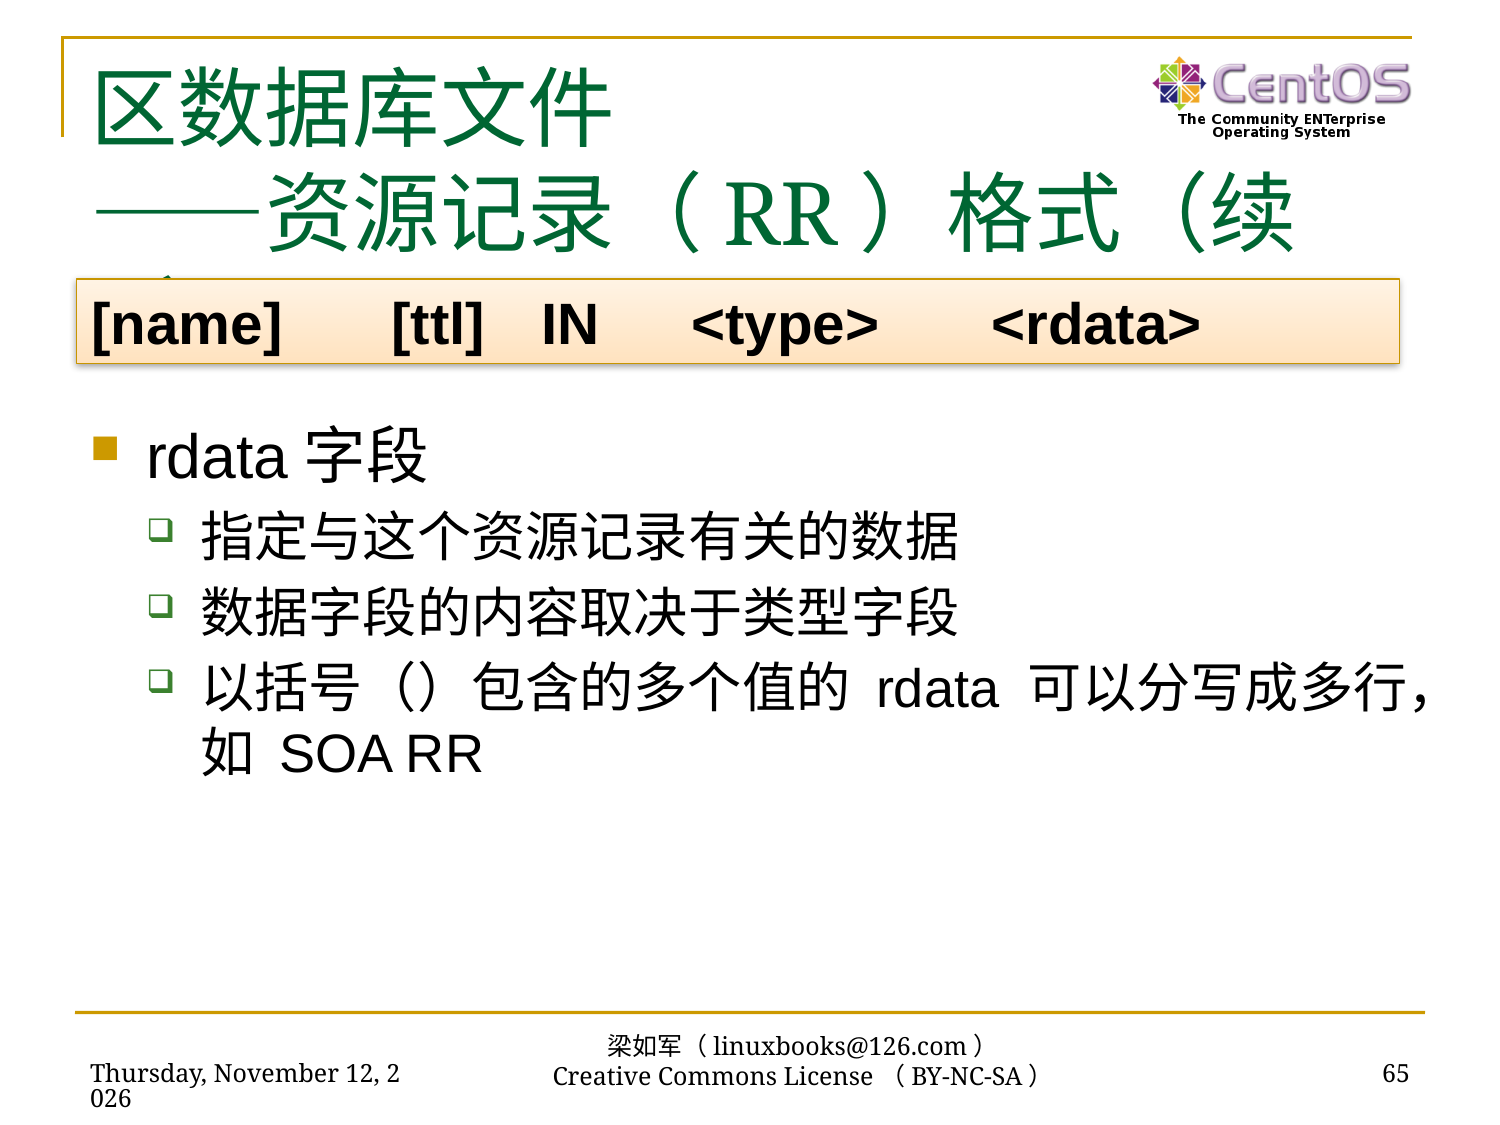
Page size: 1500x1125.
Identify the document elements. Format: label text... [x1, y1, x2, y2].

footer 梁如军（linuxbooks@126.com） Creative Commons License（BY-NC-SA） [359, 1022, 1247, 1099]
text_box [name] [ttl] IN <type> <rdata> [76, 278, 1400, 364]
list rdata字段 指定与这个资源记录有关的数据 数据字段的内容取决于类型字段 以括号（）包含的多个值的 rdata 可以分写成多行，如 SOA RR [74, 408, 1426, 1006]
title 区数据库文件 ——资源记录（RR）格式（续3） [74, 45, 1426, 233]
slide_number 65 [1074, 1023, 1426, 1100]
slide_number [74, 1023, 426, 1100]
